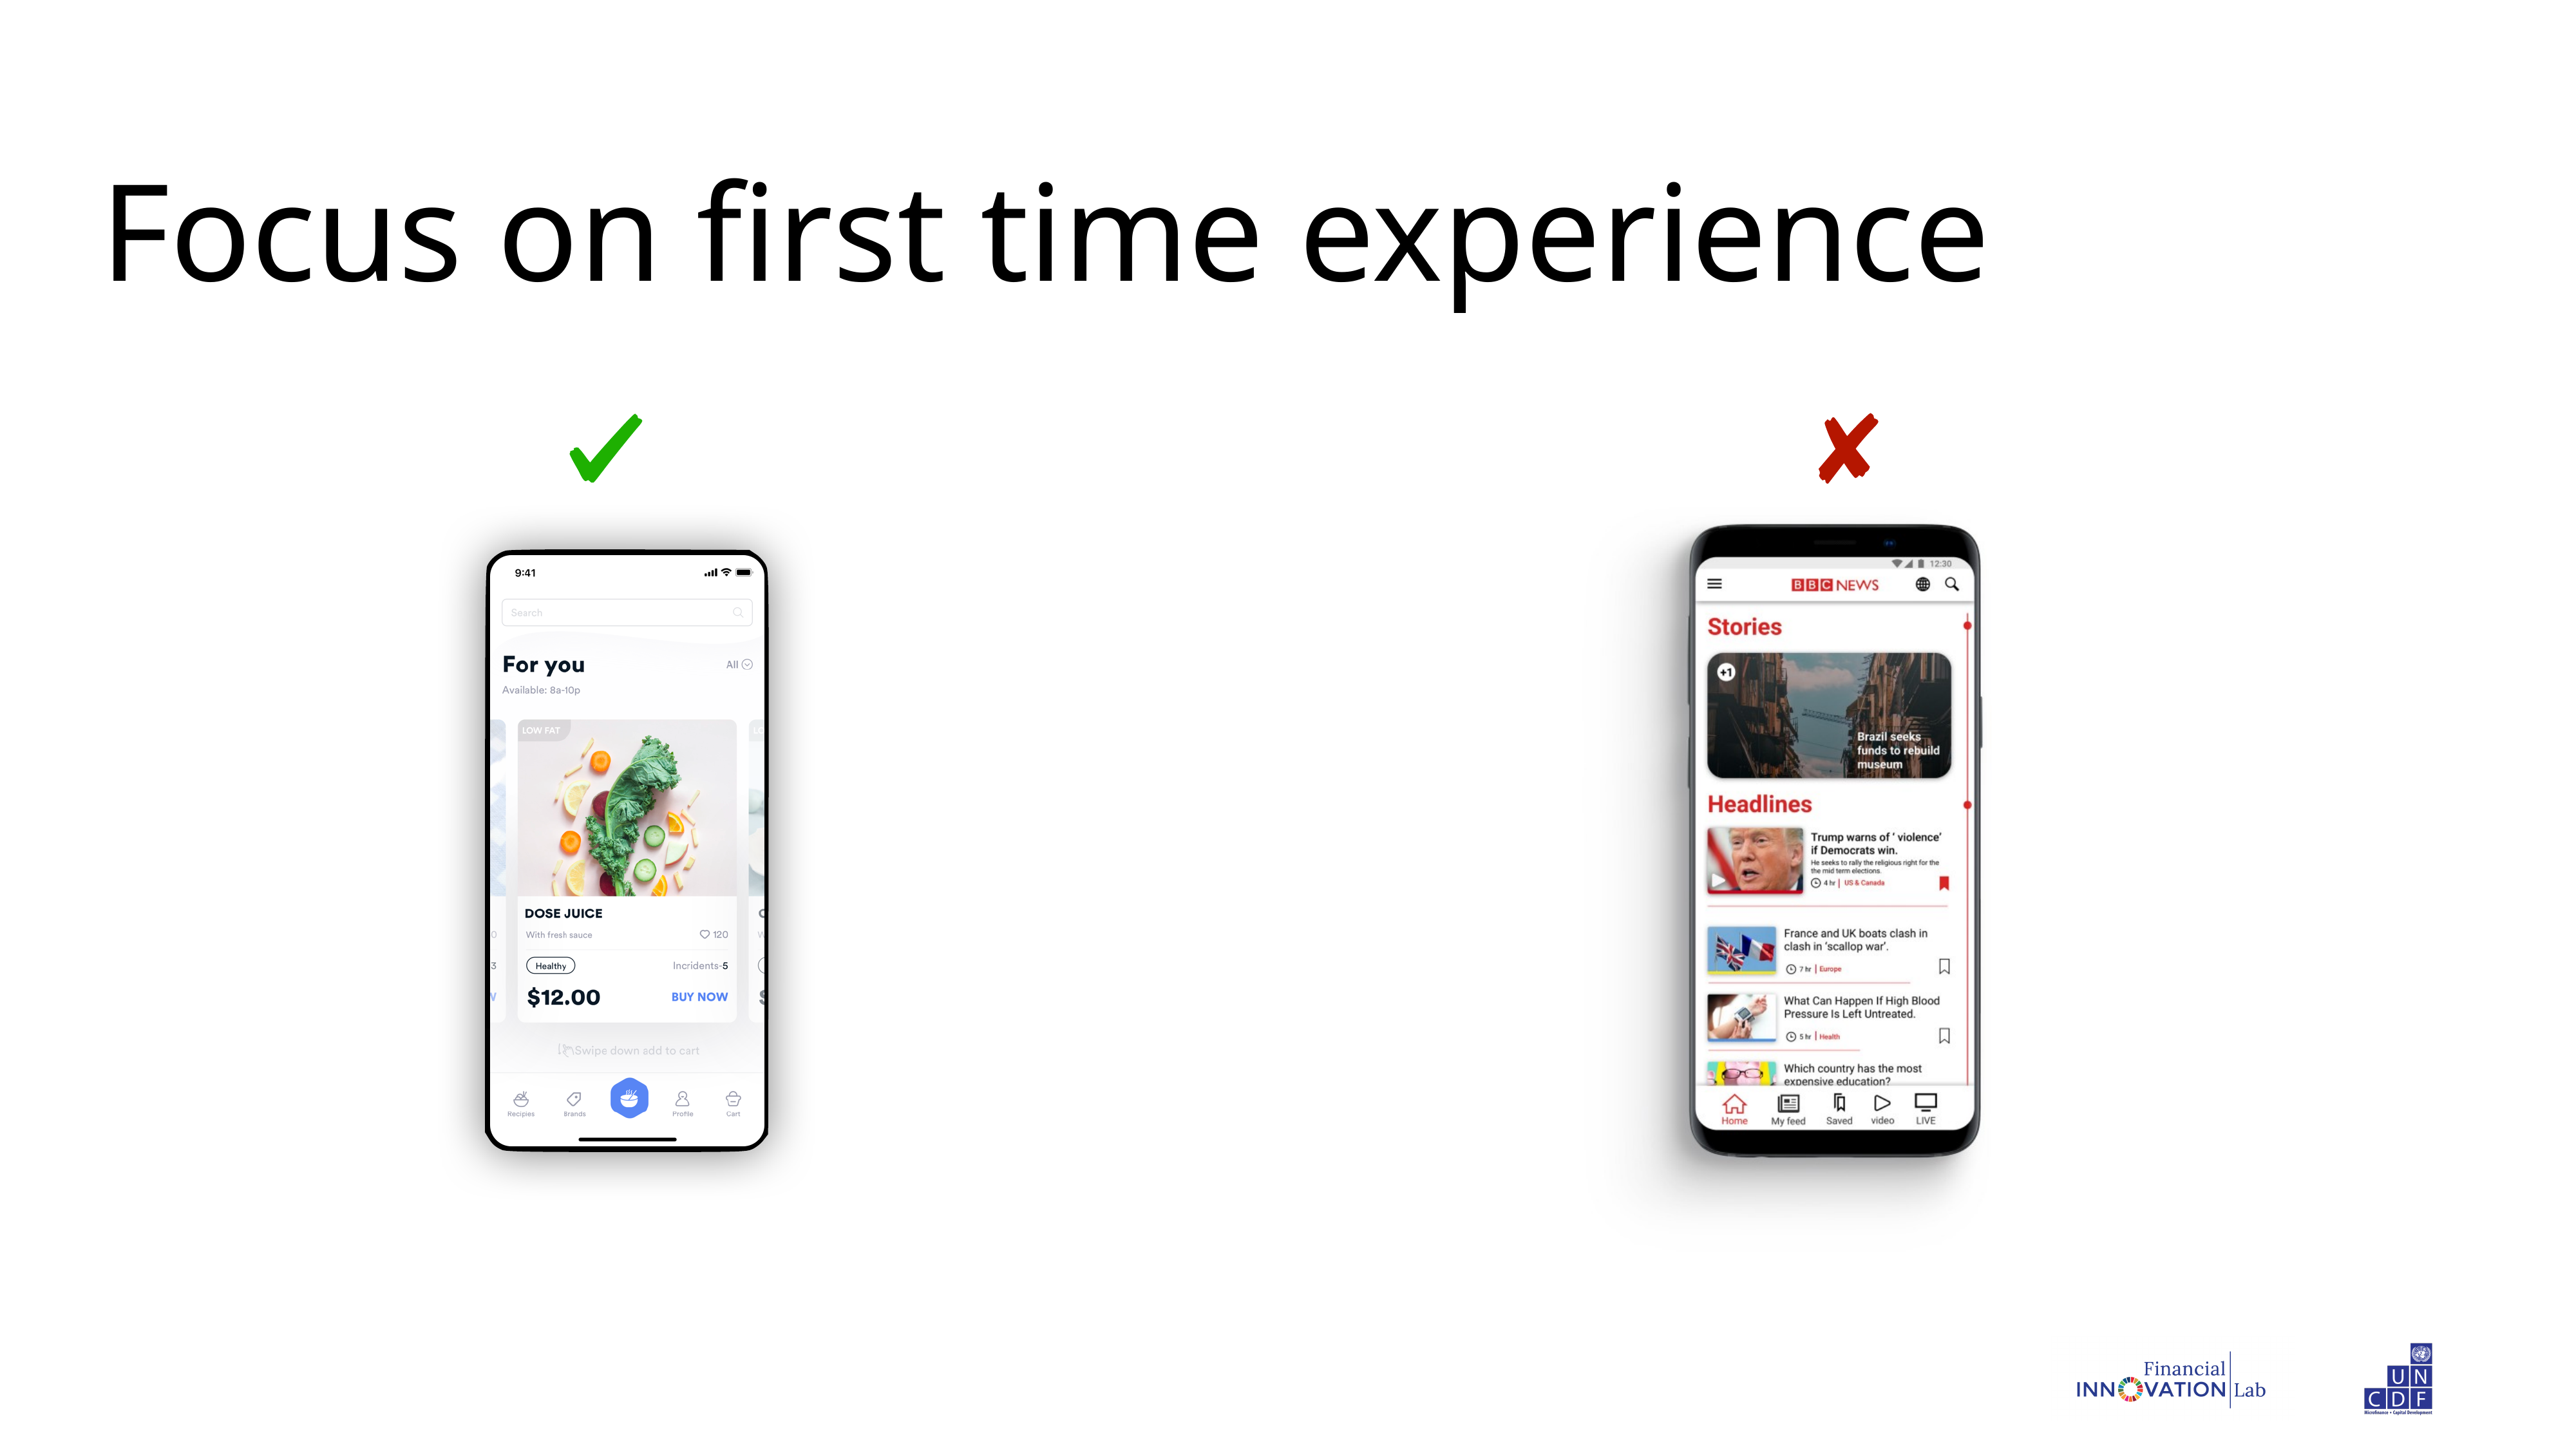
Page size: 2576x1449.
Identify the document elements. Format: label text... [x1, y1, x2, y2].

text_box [484, 448, 2110, 1253]
picture [2051, 1336, 2295, 1421]
text_box [602, 413, 643, 448]
text_box Focus on first time experience [93, 139, 1998, 316]
picture [2363, 1341, 2433, 1417]
text_box [1824, 413, 1879, 448]
